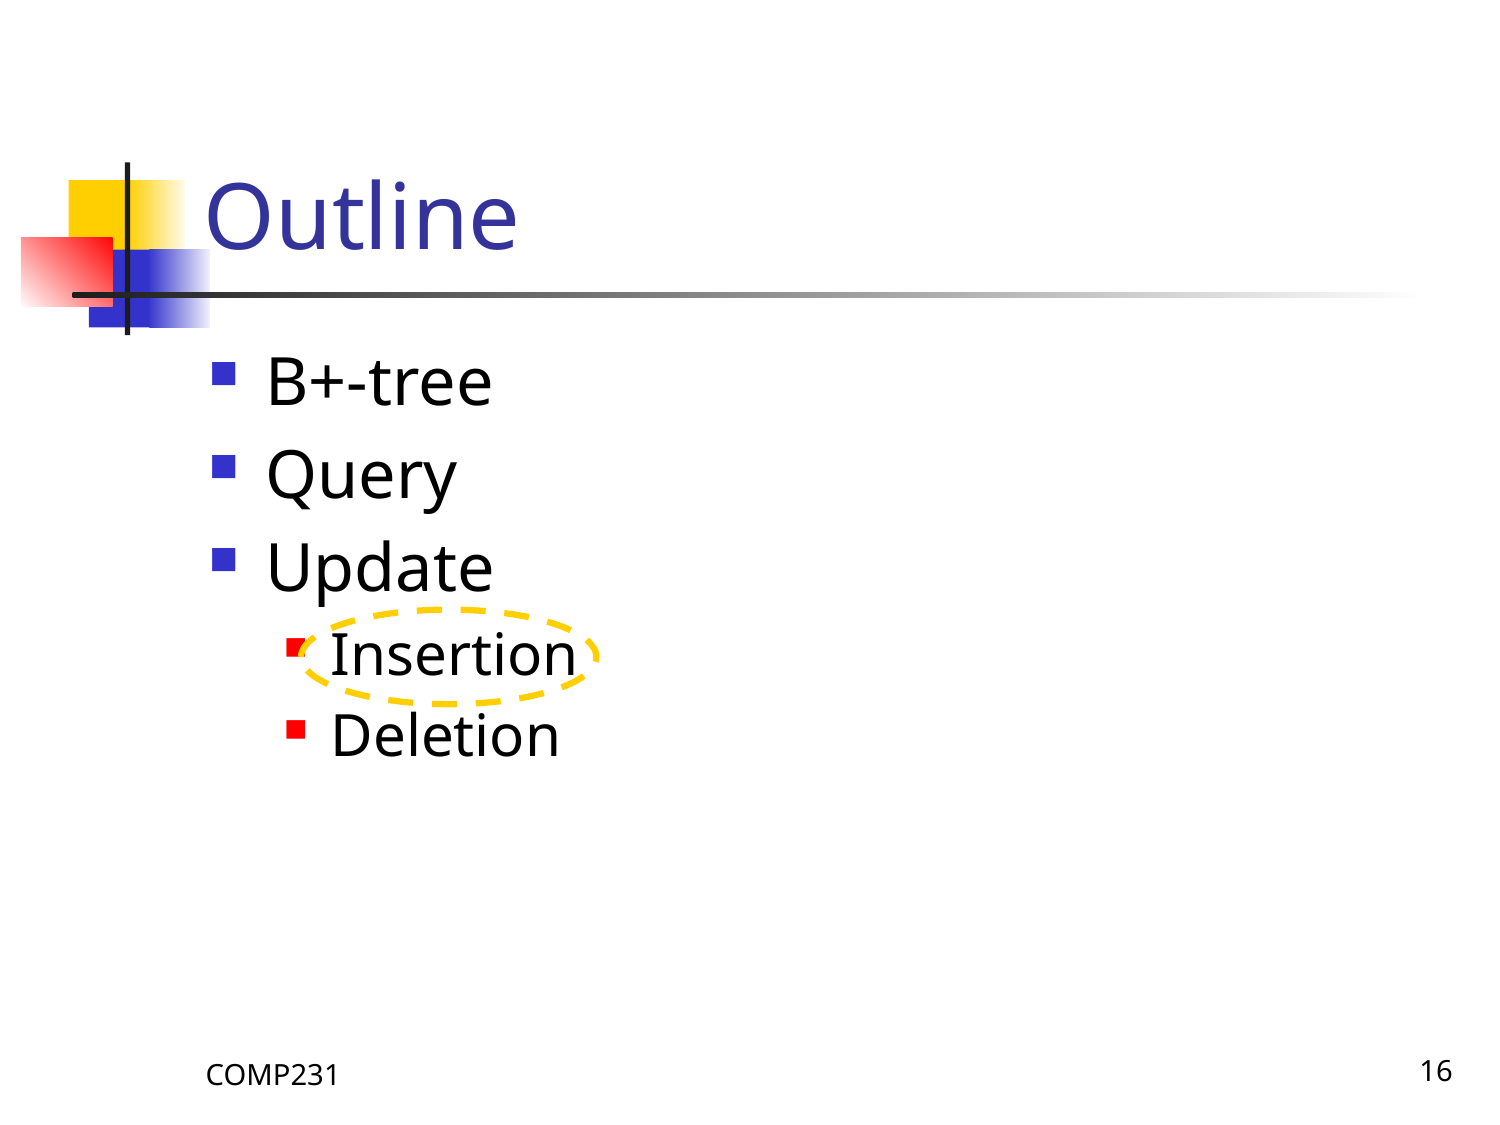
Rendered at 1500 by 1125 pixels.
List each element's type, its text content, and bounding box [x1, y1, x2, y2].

title Outline [188, 35, 1468, 275]
slide_number COMP231 [190, 1024, 504, 1100]
slide_number 16 [1155, 1024, 1468, 1100]
list B+-tree Query Update Insertion Deletion [193, 331, 1469, 1006]
text_box [301, 609, 597, 705]
